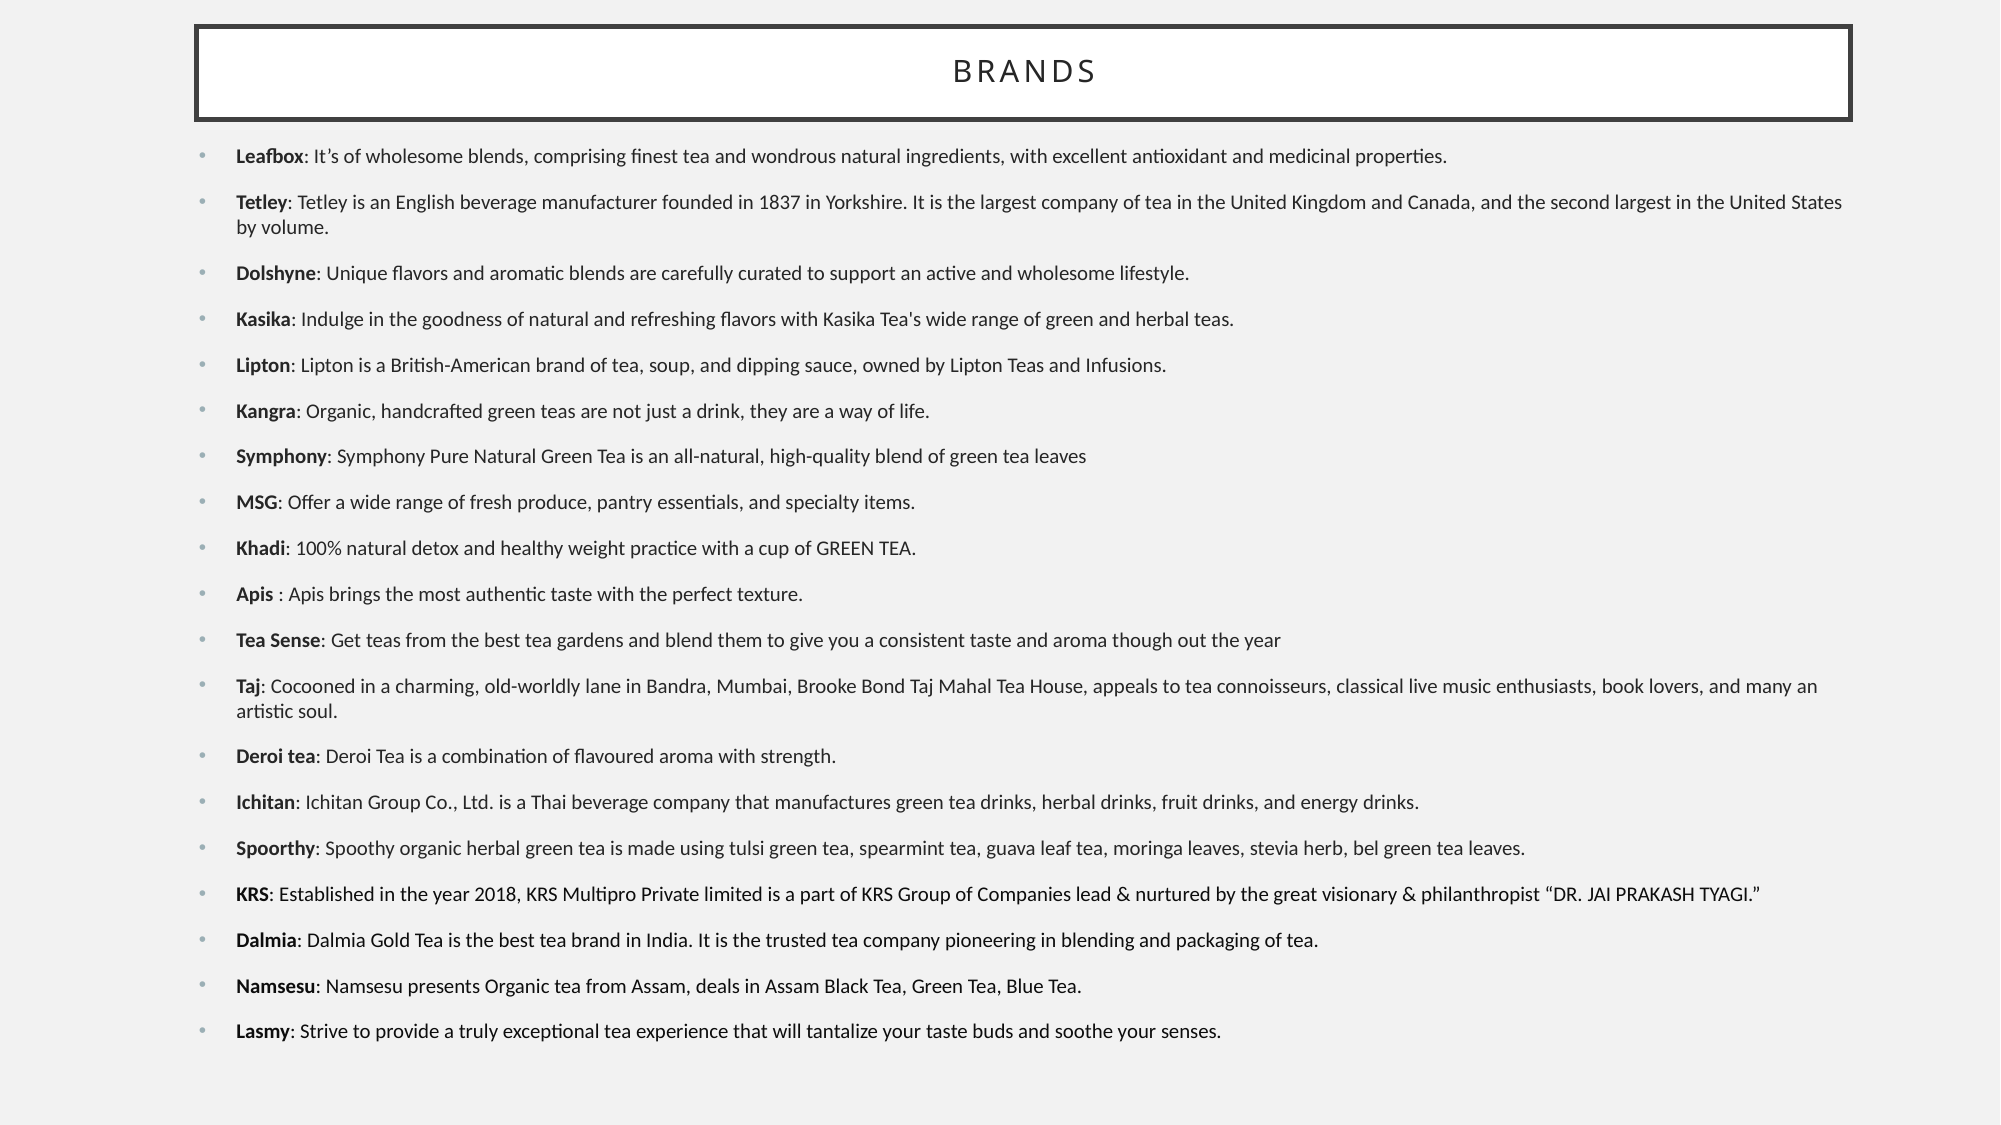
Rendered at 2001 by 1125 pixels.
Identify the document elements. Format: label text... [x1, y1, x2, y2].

list Leafbox: It’s of wholesome blends, comprising finest tea and wondrous natural ingredients, with excellent antioxidant and medicinal properties. Tetley: Tetley is an English beverage manufacturer founded in 1837 in Yorkshire. It is the largest company of tea in the United Kingdom and Canada, and the second largest in the United States by volume. Dolshyne: Unique flavors and aromatic blends are carefully curated to support an active and wholesome lifestyle. Kasika: Indulge in the goodness of natural and refreshing flavors with Kasika Tea's wide range of green and herbal teas. Lipton: Lipton is a British-American brand of tea, soup, and dipping sauce, owned by Lipton Teas and Infusions. Kangra: Organic, handcrafted green teas are not just a drink, they are a way of life. Symphony: Symphony Pure Natural Green Tea is an all-natural, high-quality blend of green tea leaves MSG: Offer a wide range of fresh produce, pantry essentials, and specialty items. Khadi: 100% natural detox and healthy weight practice with a cup of GREEN TEA. Apis : Apis brings the most authentic taste with the perfect texture. Tea Sense: Get teas from the best tea gardens and blend them to give you a consistent taste and aroma though out the year Taj: Cocooned in a charming, old-worldly lane in Bandra, Mumbai, Brooke Bond Taj Mahal Tea House, appeals to tea connoisseurs, classical live music enthusiasts, book lovers, and many an artistic soul. Deroi tea: Deroi Tea is a combination of flavoured aroma with strength. Ichitan: Ichitan Group Co., Ltd. is a Thai beverage company that manufactures green tea drinks, herbal drinks, fruit drinks, and energy drinks. Spoorthy: Spoothy organic herbal green tea is made using tulsi green tea, spearmint tea, guava leaf tea, moringa leaves, stevia herb, bel green tea leaves. KRS: Established in the year 2018, KRS Multipro Private limited is a part of KRS Group of Companies lead & nurtured by the great visionary & philanthropist “DR. JAI PRAKASH TYAGI.” Dalmia: Dalmia Gold Tea is the best tea brand in India. It is the trusted tea company pioneering in blending and packaging of tea. Namsesu: Namsesu presents Organic tea from Assam, deals in Assam Black Tea, Green Tea, Blue Tea. Lasmy: Strive to provide a truly exceptional tea experience that will tantalize your taste buds and soothe your senses. [183, 135, 1883, 1099]
title Brands [194, 24, 1853, 122]
